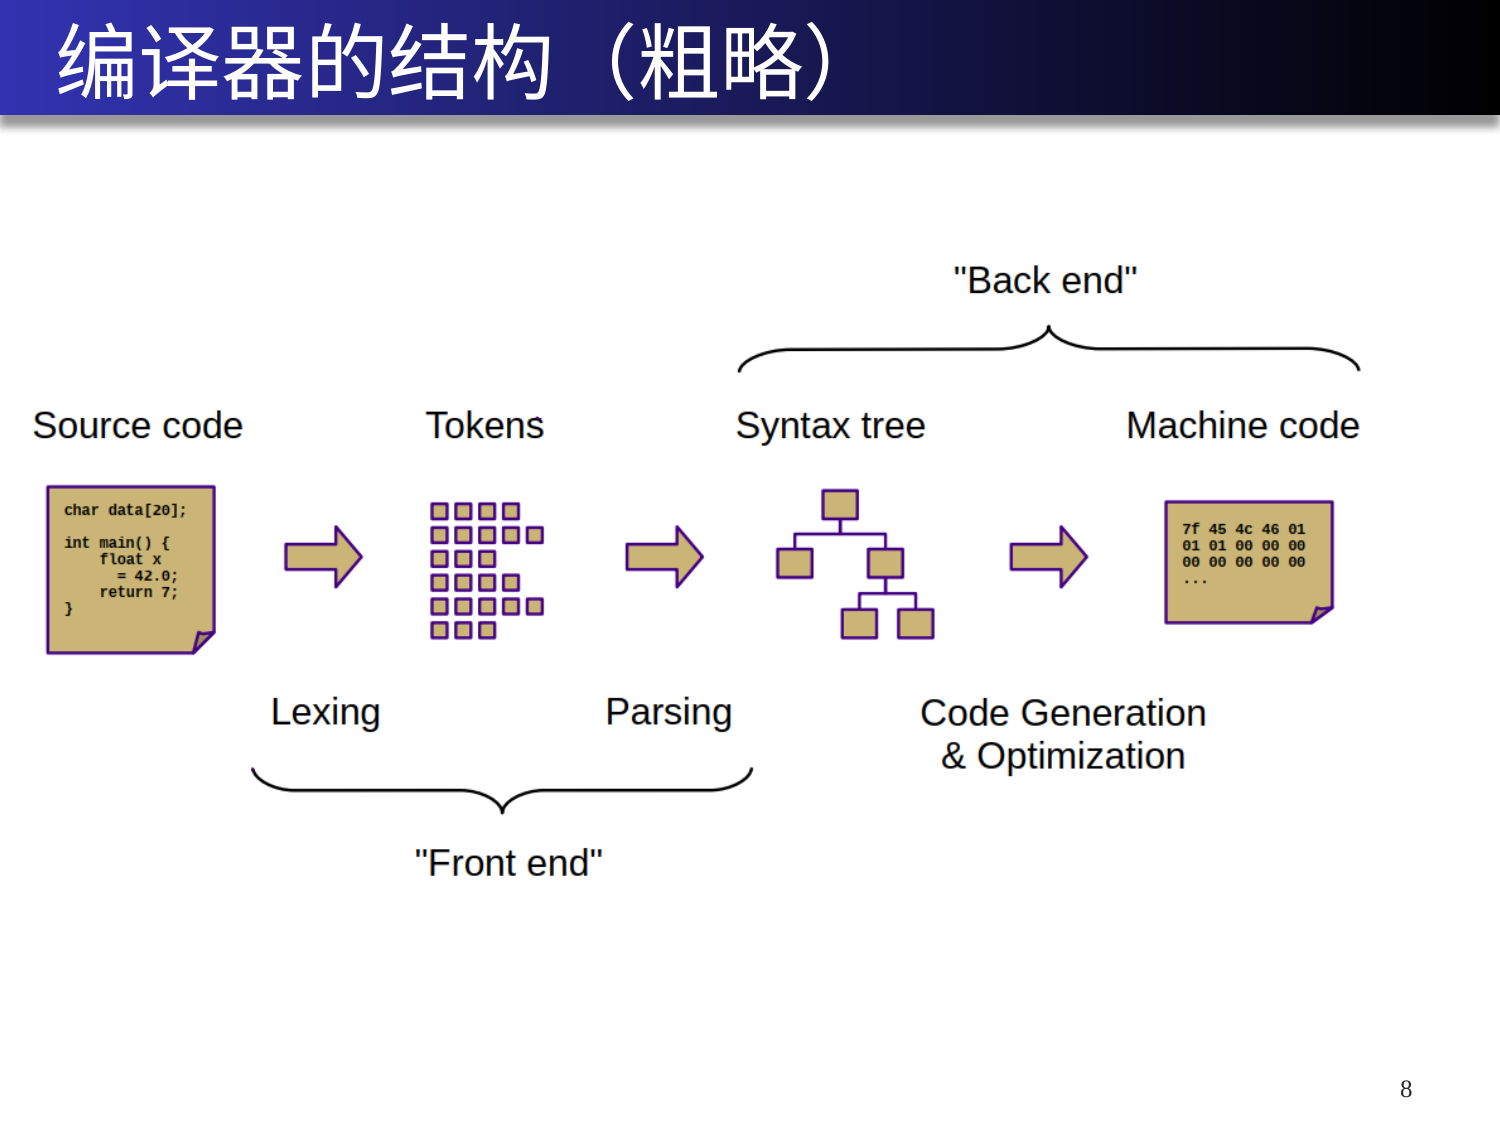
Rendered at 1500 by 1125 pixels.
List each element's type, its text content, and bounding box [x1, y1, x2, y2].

title 编译器的结构（粗略） [53, 8, 1013, 199]
picture [18, 238, 1482, 886]
slide_number 7 [1368, 1077, 1482, 1103]
